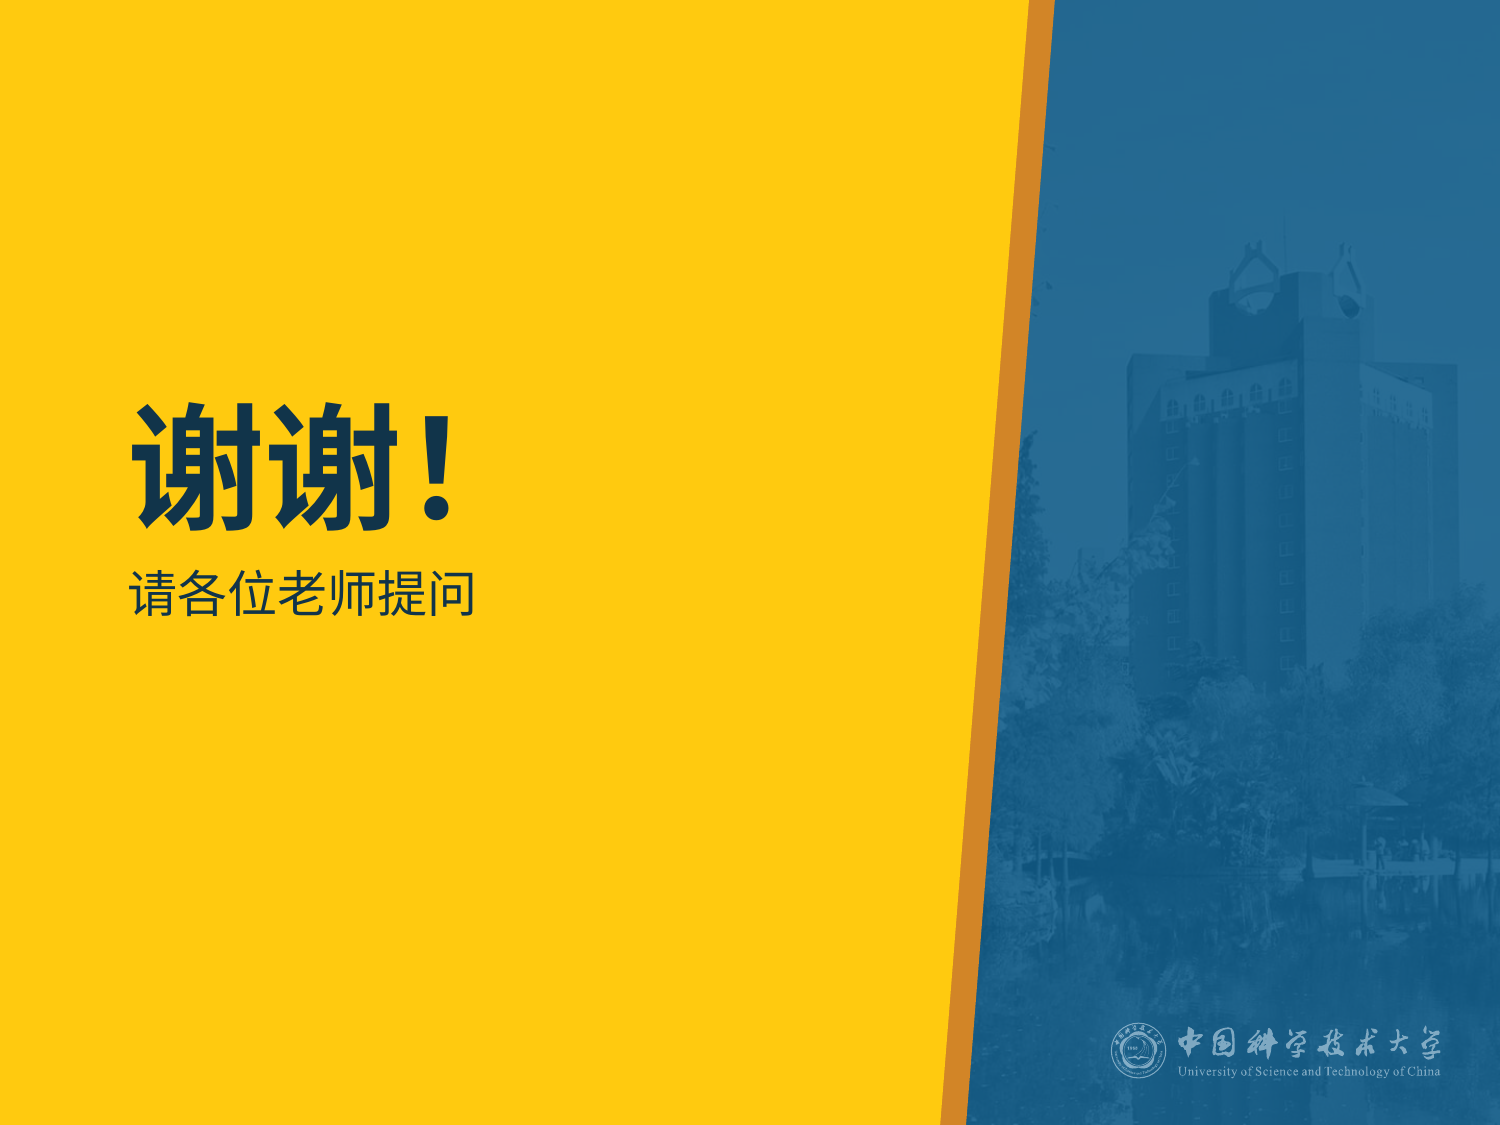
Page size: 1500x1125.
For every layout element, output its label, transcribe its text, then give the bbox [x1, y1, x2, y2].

subtitle 请各位老师提问 [112, 562, 936, 796]
title 谢谢！ [112, 333, 936, 557]
